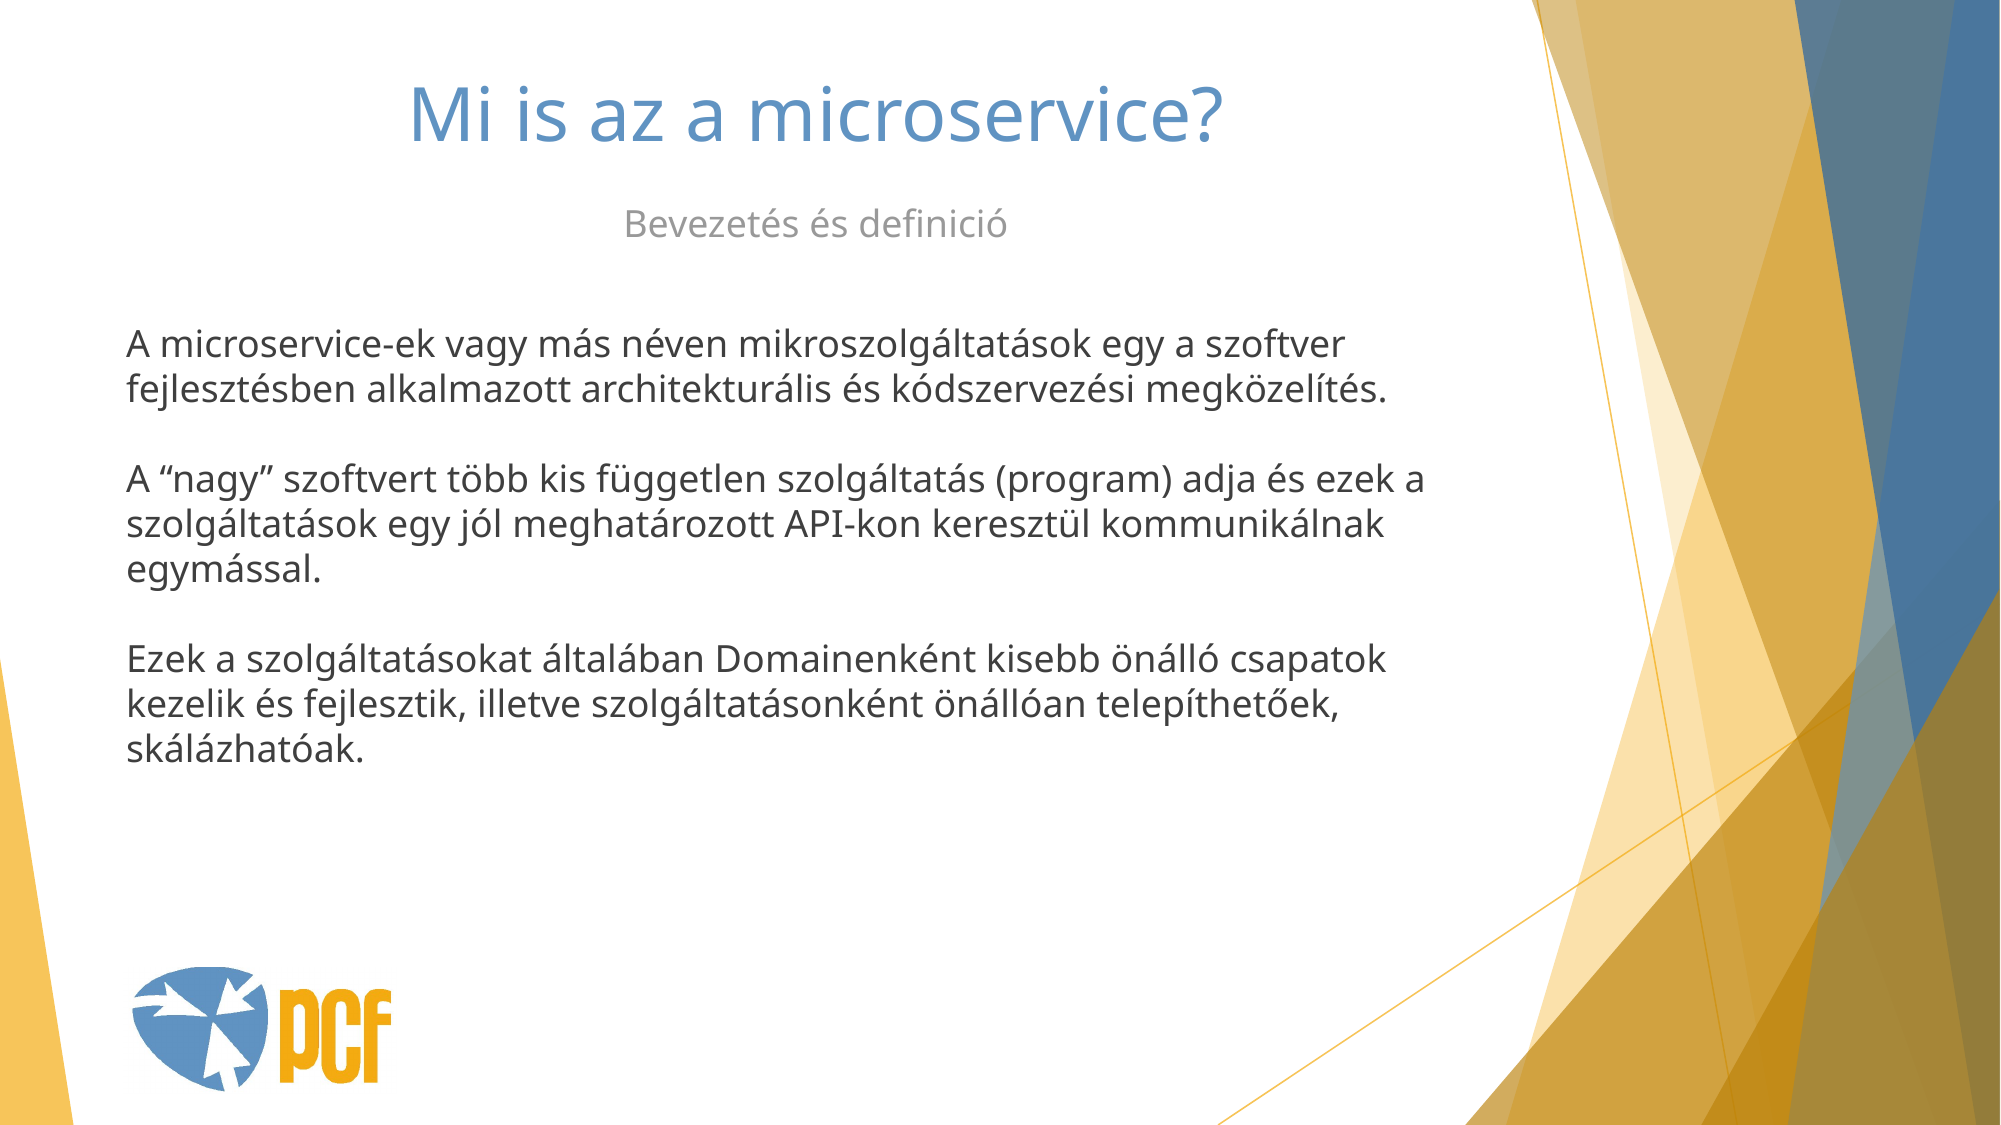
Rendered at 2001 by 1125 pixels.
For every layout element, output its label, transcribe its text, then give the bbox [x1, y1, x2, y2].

picture [123, 991, 397, 1094]
title Mi is az a microservice? [111, 58, 1522, 185]
text_box Bevezetés és definició [456, 184, 1176, 270]
list A microservice-ek vagy más néven mikroszolgáltatások egy a szoftver fejlesztésben alkalmazott architekturális és kódszervezési megközelítés. A “nagy” szoftvert több kis független szolgáltatás (program) adja és ezek a szolgáltatások egy jól meghatározott API-kon keresztül kommunikálnak egymással. Ezek a szolgáltatásokat általában Domainenként kisebb önálló csapatok kezelik és fejlesztik, illetve szolgáltatásonként önállóan telepíthetőek, skálázhatóak. [111, 312, 1522, 991]
